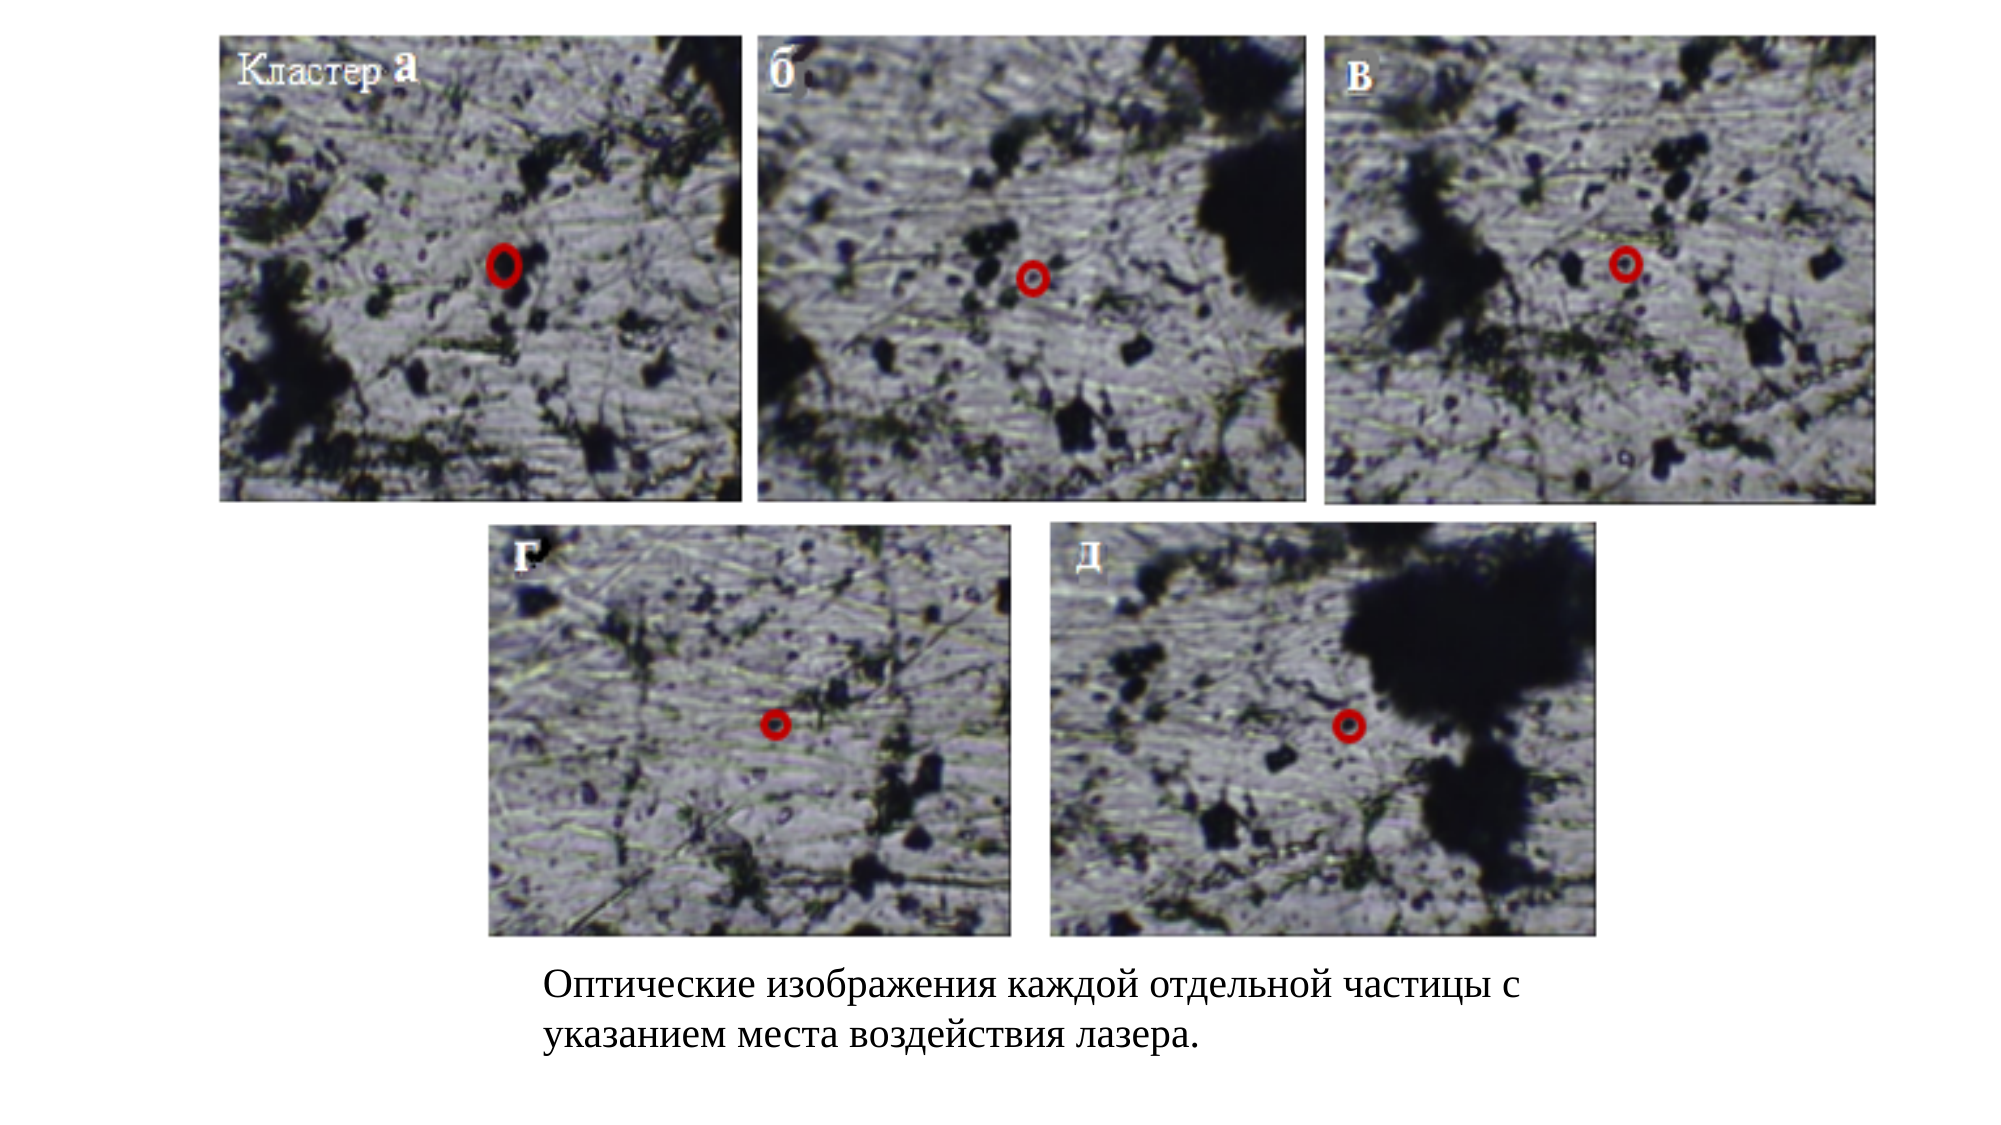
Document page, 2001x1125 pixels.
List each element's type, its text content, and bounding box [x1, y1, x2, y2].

text_box Оптические изображения каждой отдельной частицы с указанием места воздействия лазера. [528, 949, 1671, 1063]
picture [202, 25, 1900, 949]
